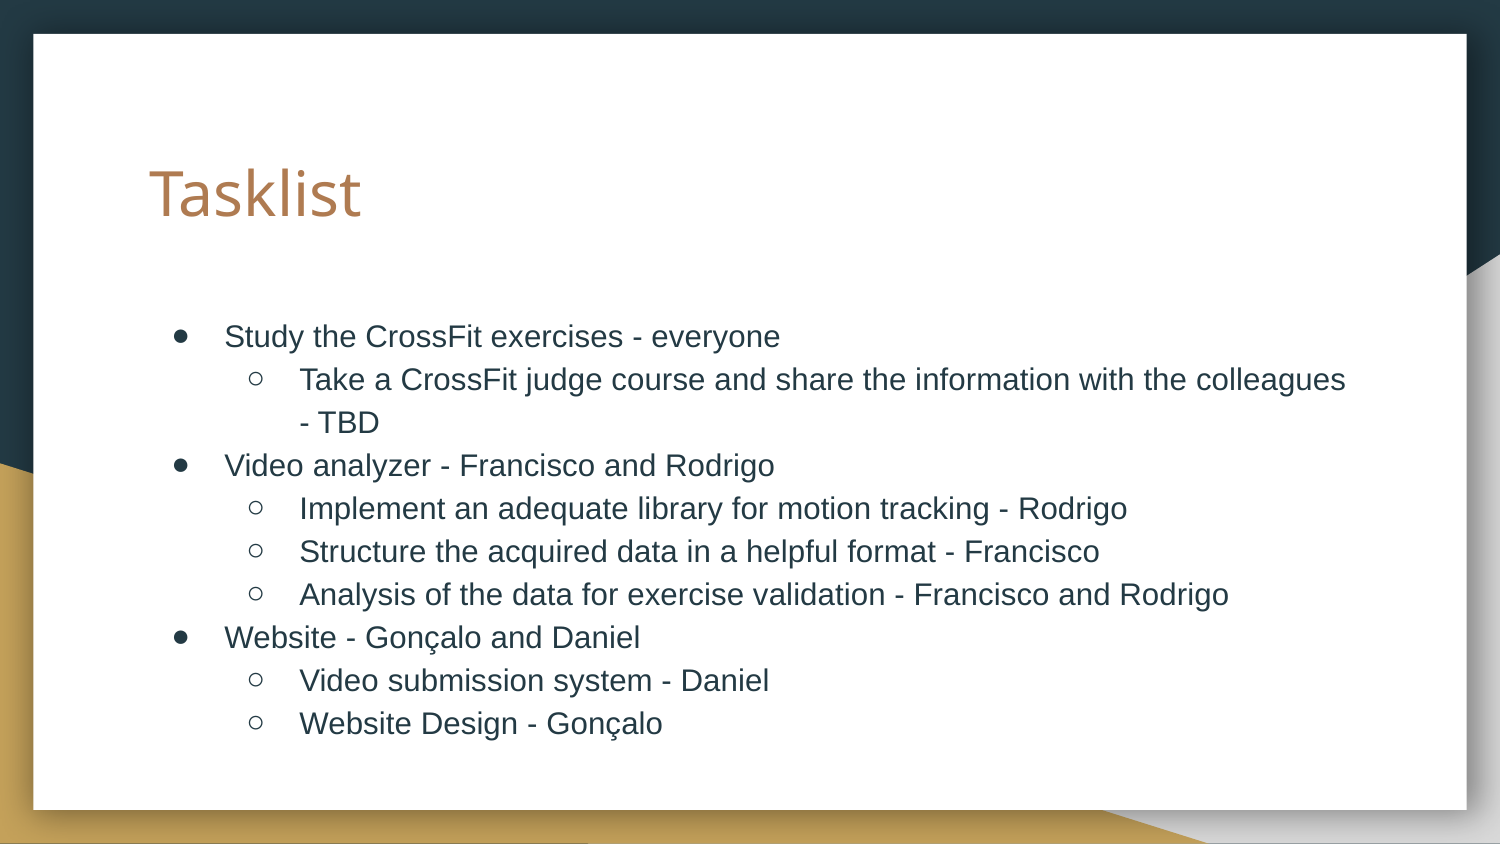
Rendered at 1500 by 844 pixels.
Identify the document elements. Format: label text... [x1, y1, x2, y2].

list Study the CrossFit exercises - everyone Take a CrossFit judge course and share the information with the colleagues - TBD Video analyzer - Francisco and Rodrigo Implement an adequate library for motion tracking - Rodrigo Structure the acquired data in a helpful format - Francisco Analysis of the data for exercise validation - Francisco and Rodrigo Website - Gonçalo and Daniel Video submission system - Daniel Website Design - Gonçalo [134, 295, 1366, 697]
title Tasklist [134, 138, 1366, 295]
